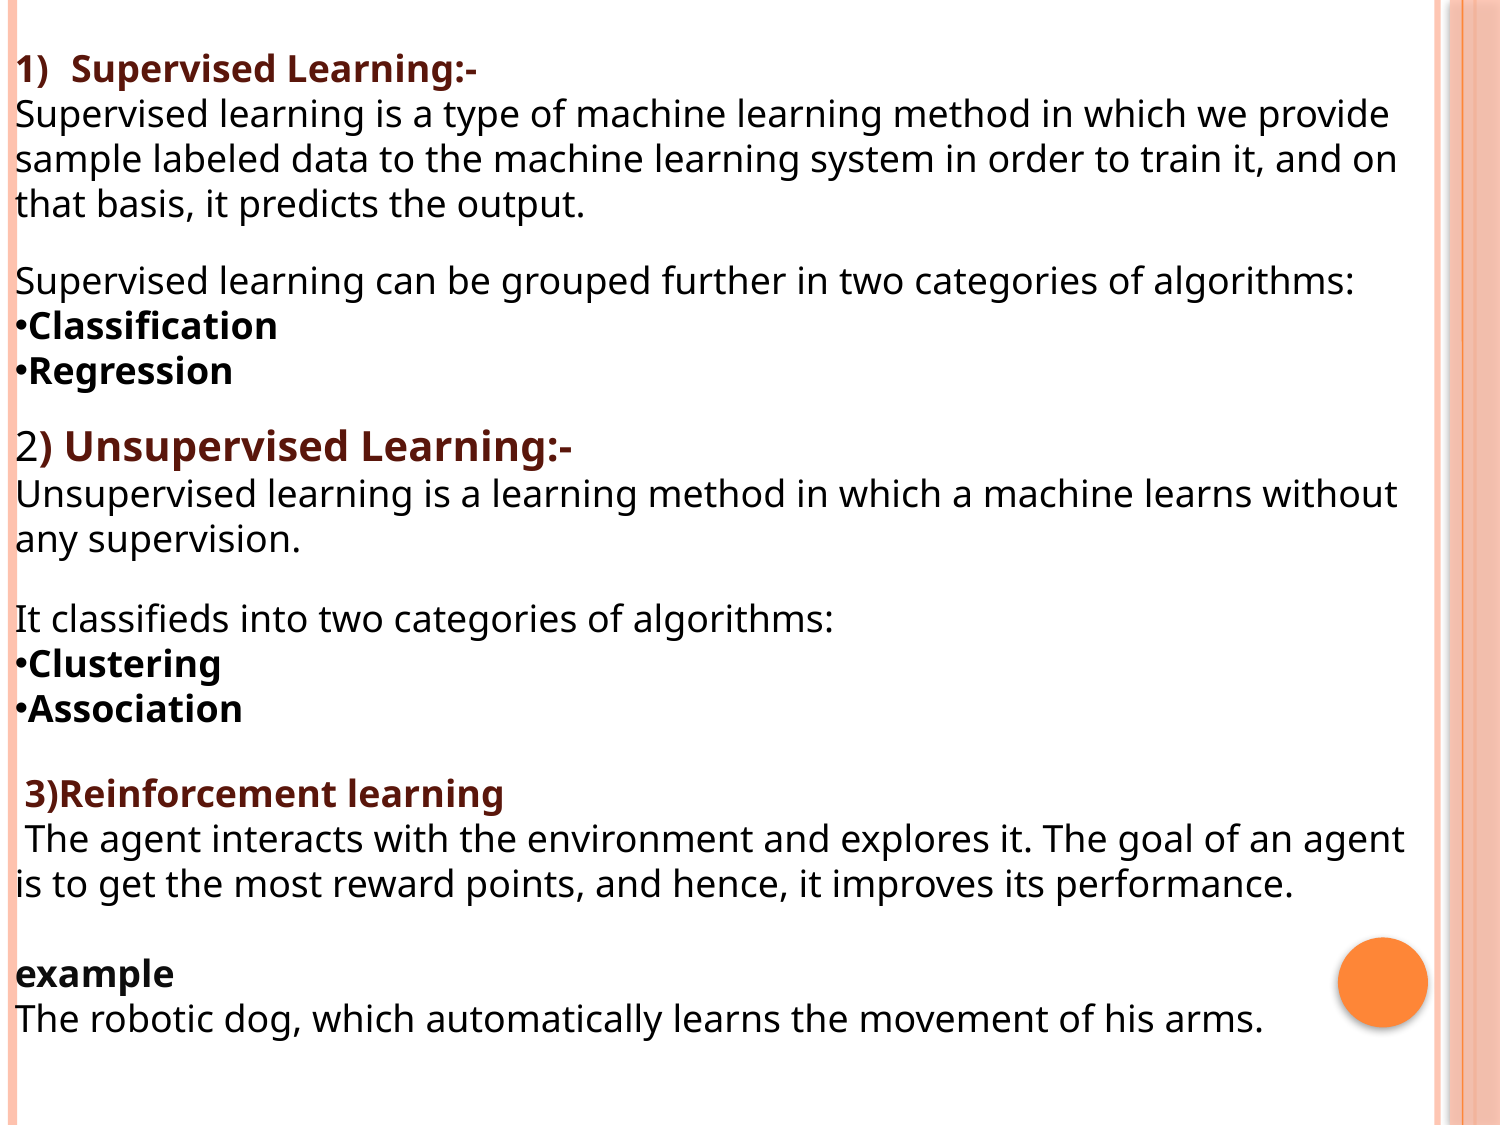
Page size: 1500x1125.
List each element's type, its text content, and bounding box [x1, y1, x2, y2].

text_box Supervised learning can be grouped further in two categories of algorithms: Classification Regression [0, 249, 1388, 400]
text_box It classifieds into two categories of algorithms: Clustering Association [0, 587, 1375, 738]
text_box Supervised Learning:- Supervised learning is a type of machine learning method in which we provide sample labeled data to the machine learning system in order to train it, and on that basis, it predicts the output. [0, 37, 1425, 233]
text_box 2) Unsupervised Learning:- Unsupervised learning is a learning method in which a machine learns without any supervision. [0, 412, 1425, 568]
text_box 3)Reinforcement learning The agent interacts with the environment and explores it. The goal of an agent is to get the most reward points, and hence, it improves its performance. example The robotic dog, which automatically learns the movement of his arms. [0, 762, 1450, 1048]
